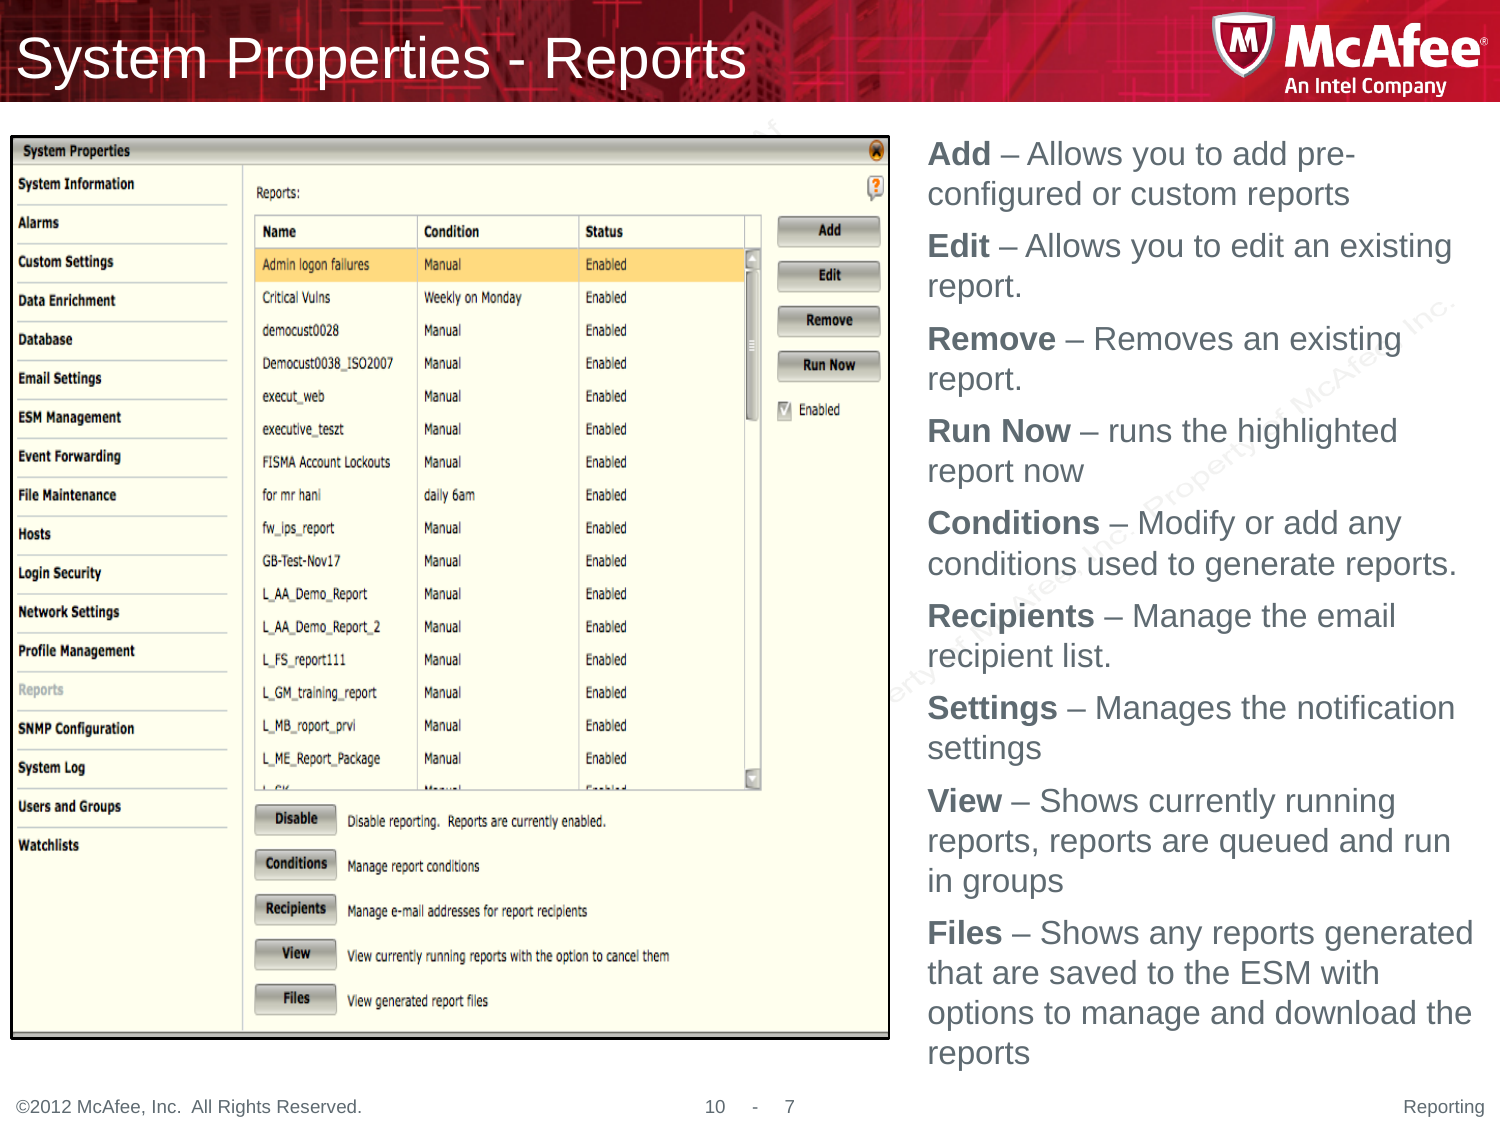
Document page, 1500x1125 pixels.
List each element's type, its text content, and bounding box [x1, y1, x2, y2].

title System Properties - Reports [0, 0, 1172, 98]
picture [12, 137, 888, 1038]
picture [0, 0, 1500, 1050]
footer Reporting [924, 1087, 1500, 1125]
text_box Add – Allows you to add pre-configured or custom reports Edit – Allows you to edit an existing report. Remove – Removes an existing report. Run Now – runs the highlighted report now Conditions – Modify or add any conditions used to generate reports. Recipients – Manage the email recipient list. Settings – Manages the notification settings View – Shows currently running reports, reports are queued and run in groups Files – Shows any reports generated that are saved to the ESM with options to manage and download the reports [912, 124, 1500, 1079]
